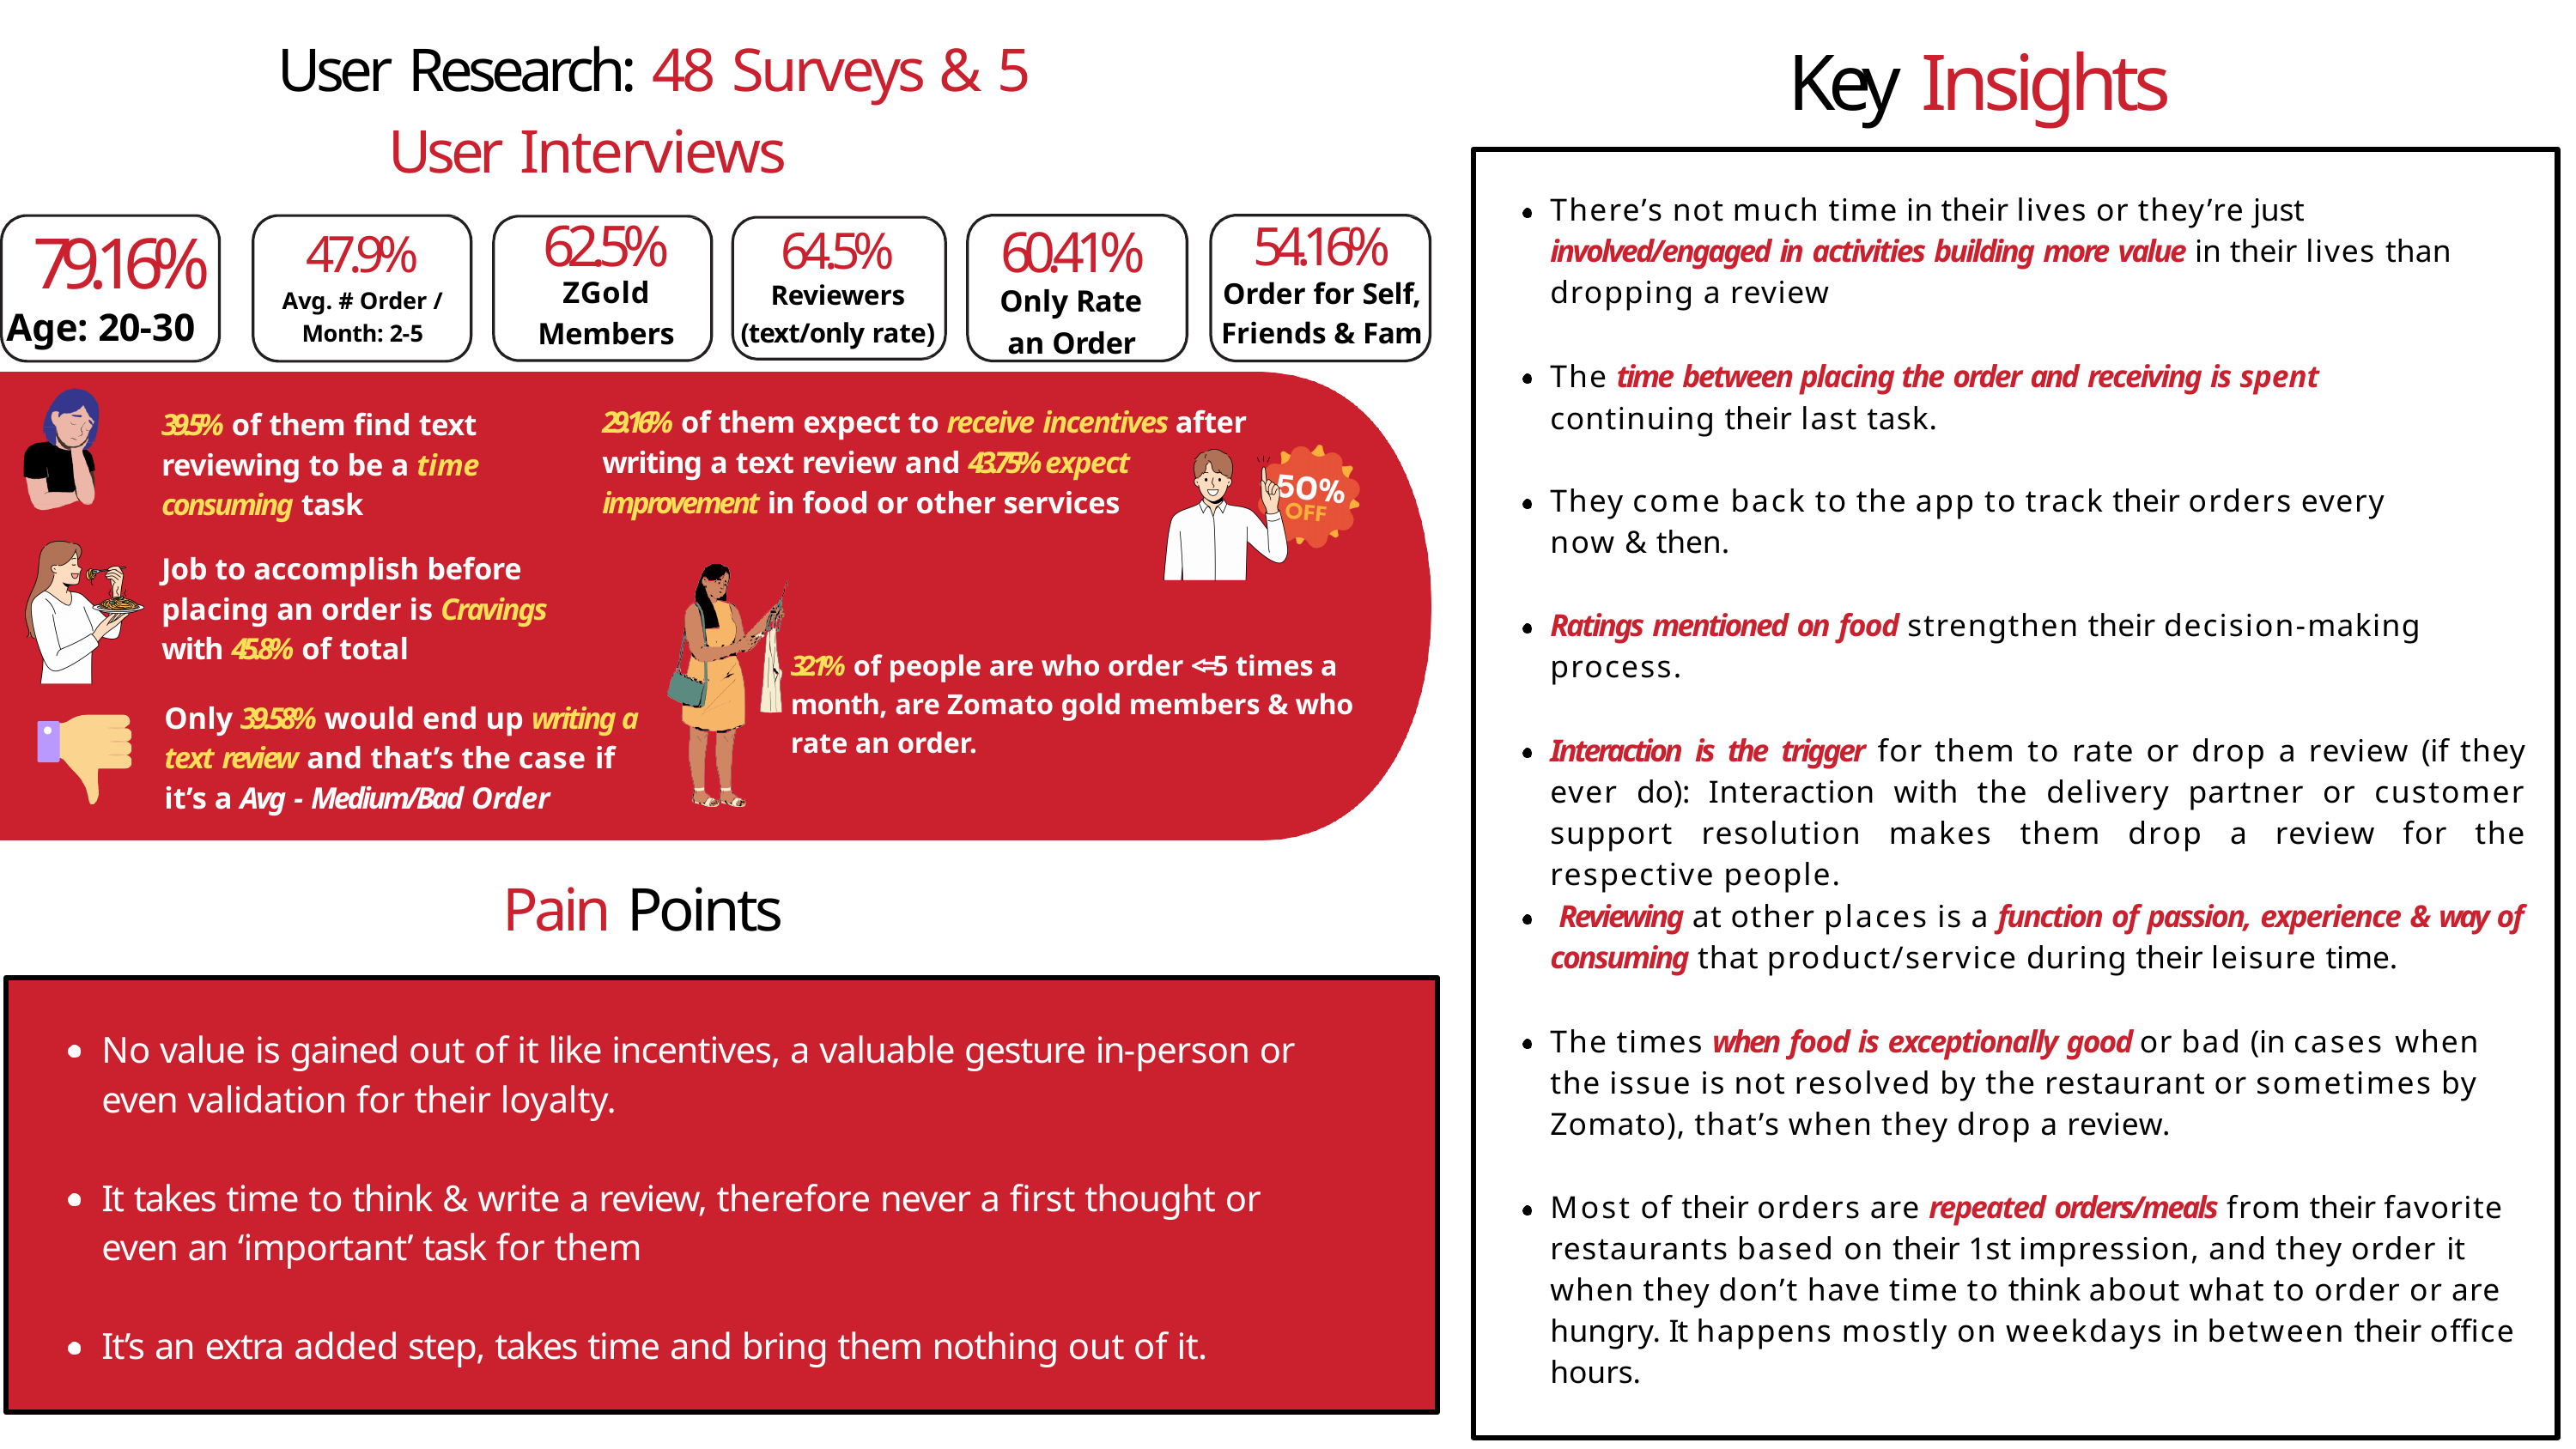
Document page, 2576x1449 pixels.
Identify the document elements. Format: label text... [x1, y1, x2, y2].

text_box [1470, 146, 2561, 1441]
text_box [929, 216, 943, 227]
text_box 54.16% Order for Self, Friends & Fam [1216, 217, 1424, 349]
text_box 60.41% Only Rate an Order [998, 217, 1148, 359]
text_box [966, 214, 1189, 363]
text_box 47.9% Avg. # Order / Month: 2-5 [273, 217, 446, 348]
text_box [252, 214, 473, 363]
text_box [731, 215, 947, 361]
text_box 79.16% Age: 20-30 [4, 217, 216, 349]
text_box Pain Points [501, 870, 829, 943]
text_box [0, 372, 1431, 841]
title Key Insights [1786, 31, 2245, 144]
text_box [0, 214, 222, 363]
text_box 62.5% ZGold Members [529, 212, 676, 351]
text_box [1522, 373, 1533, 1216]
text_box [1209, 214, 1432, 363]
text_box [492, 215, 714, 362]
text_box 54.16% Order for Self, Friends & Fam [1216, 211, 1424, 222]
text_box User Research: 48 Surveys & 5 User Interviews [276, 20, 1041, 185]
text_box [1163, 434, 1370, 582]
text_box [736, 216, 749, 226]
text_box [3, 974, 1441, 1416]
text_box 64.5% Reviewers (text/only rate) [736, 219, 943, 349]
